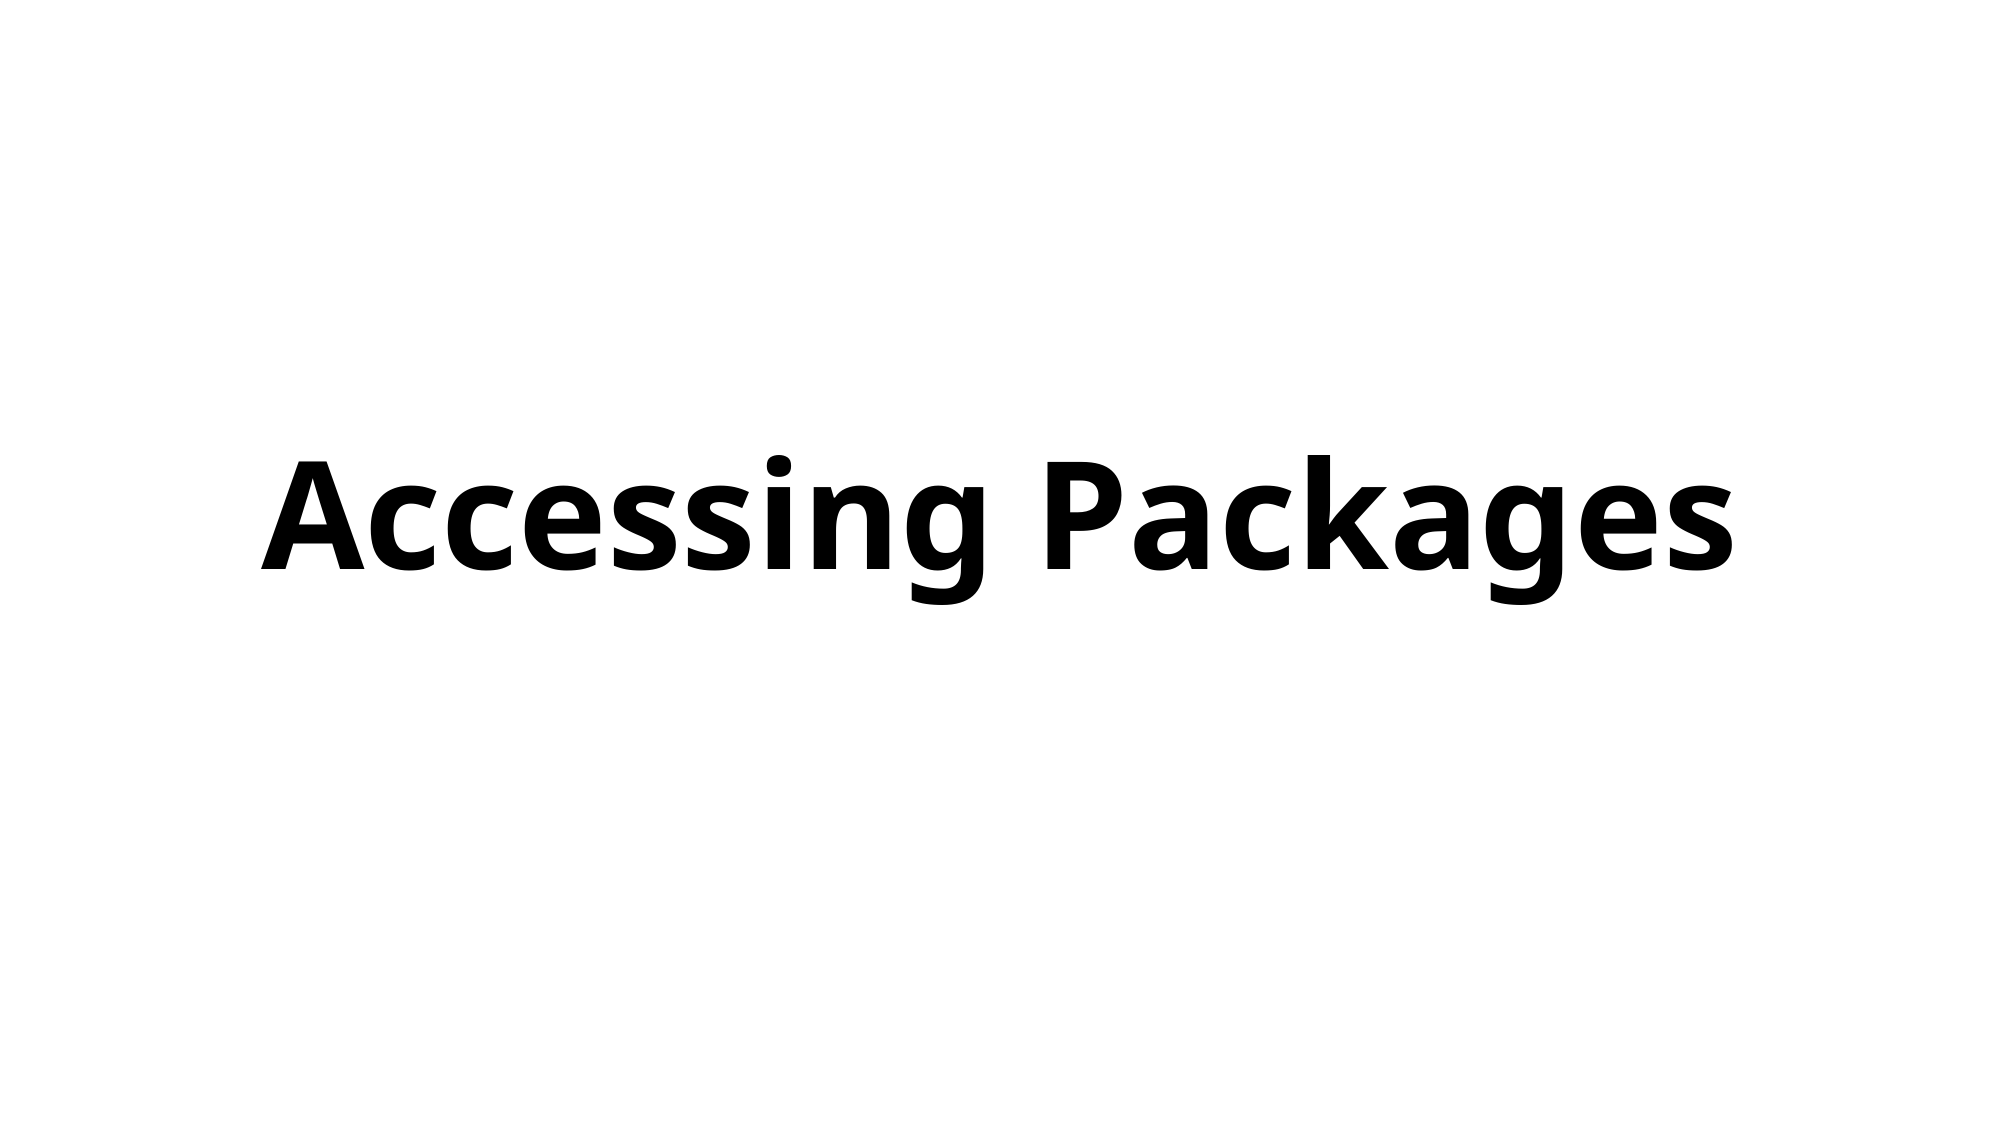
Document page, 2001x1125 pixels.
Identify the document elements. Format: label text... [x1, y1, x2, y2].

title Accessing Packages [183, 428, 1817, 610]
